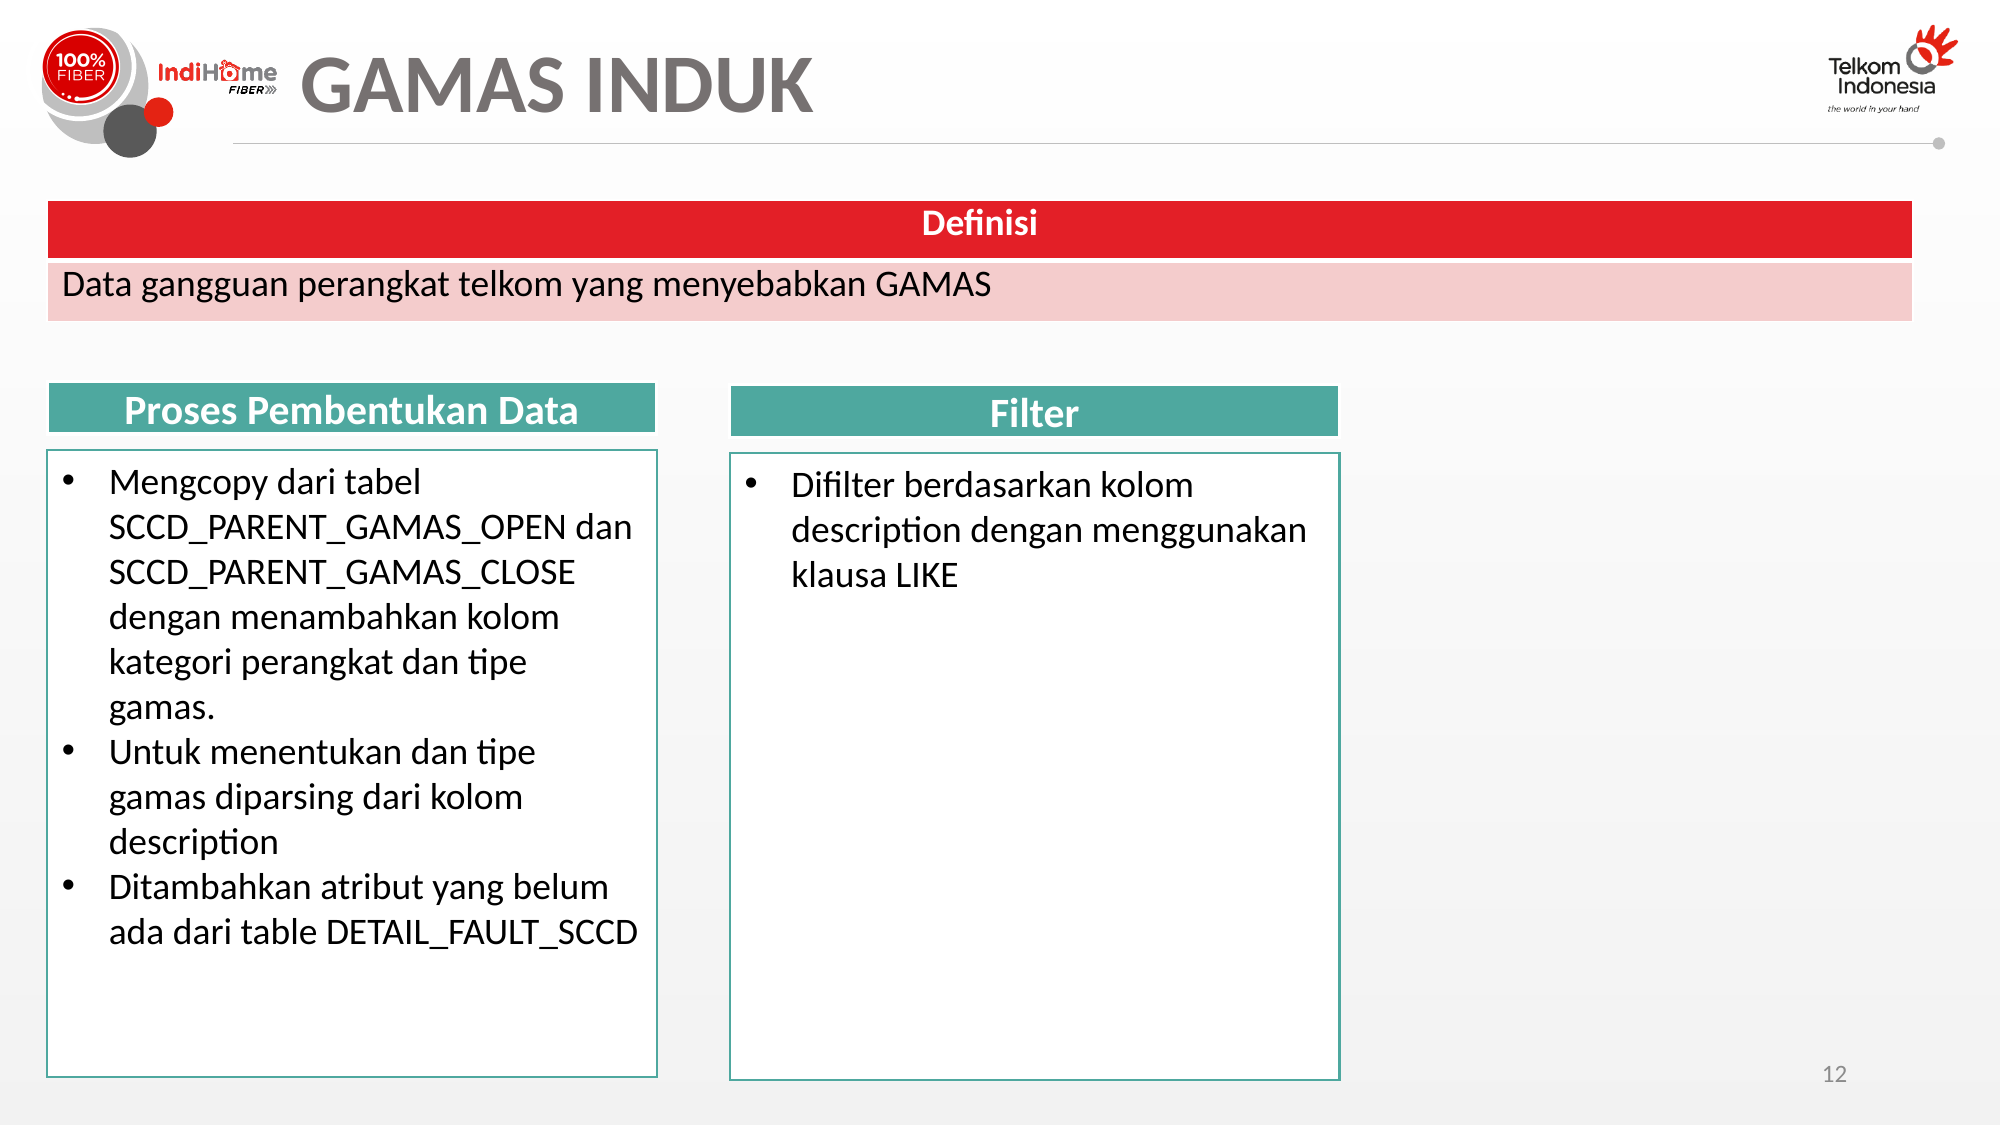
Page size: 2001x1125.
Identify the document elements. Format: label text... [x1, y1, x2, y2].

text_box Filter [728, 383, 1341, 439]
text_box Proses Pembentukan Data [46, 380, 658, 436]
text_box GAMAS INDUK [285, 21, 1675, 137]
table_header Definisi [48, 201, 1912, 258]
slide_number 12 [1412, 1042, 1863, 1103]
text_box Mengcopy dari tabel SCCD_PARENT_GAMAS_OPEN dan SCCD_PARENT_GAMAS_CLOSE dengan menambahkan kolom kategori perangkat dan tipe gamas. Untuk menentukan dan tipe gamas diparsing dari kolom description Ditambahkan atribut yang belum ada dari table DETAIL_FAULT_SCCD [46, 449, 658, 1078]
picture [148, 48, 285, 108]
picture [41, 28, 121, 105]
table_cell Data gangguan perangkat telkom yang menyebabkan GAMAS [48, 263, 1912, 321]
picture [1819, 17, 1965, 127]
text_box Difilter berdasarkan kolom description dengan menggunakan klausa LIKE [729, 452, 1341, 1081]
